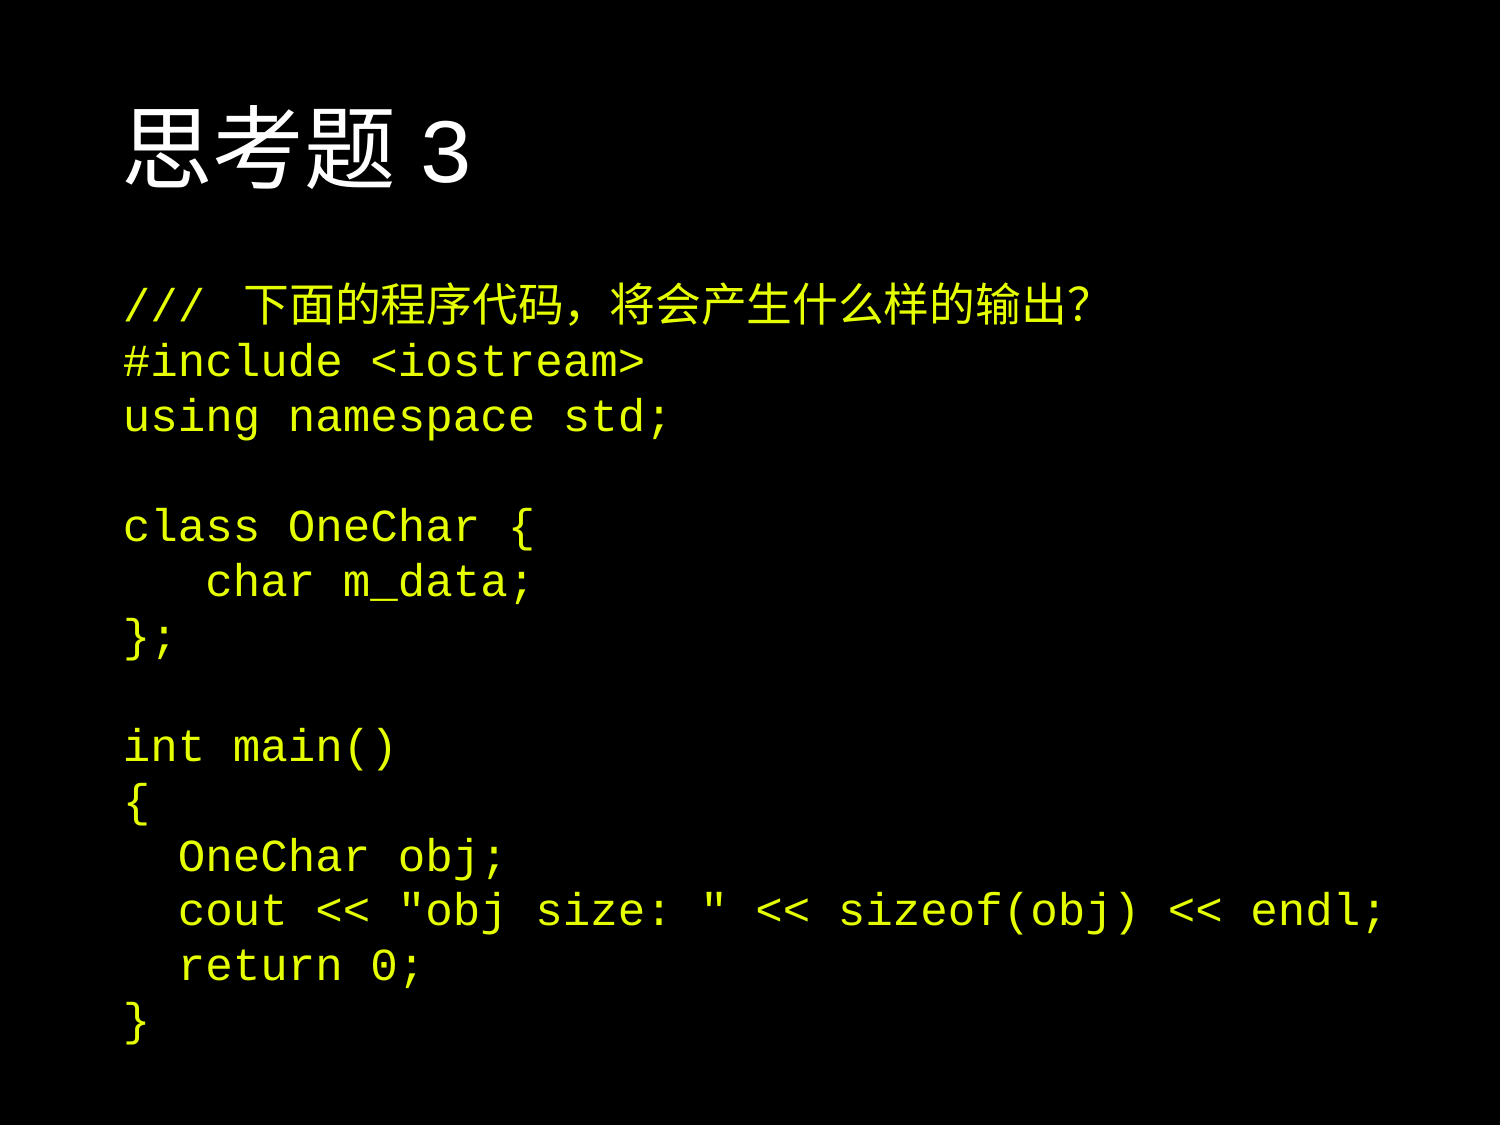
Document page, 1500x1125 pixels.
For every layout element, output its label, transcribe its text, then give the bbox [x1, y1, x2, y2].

text_box /// 下面的程序代码，将会产生什么样的输出？ #include <iostream> using namespace std; class OneChar { char m_data; }; int main() { OneChar obj; cout << "obj size: " << sizeof(obj) << endl; return 0; } [108, 267, 1467, 1053]
title 思考题3 [106, 25, 1382, 266]
